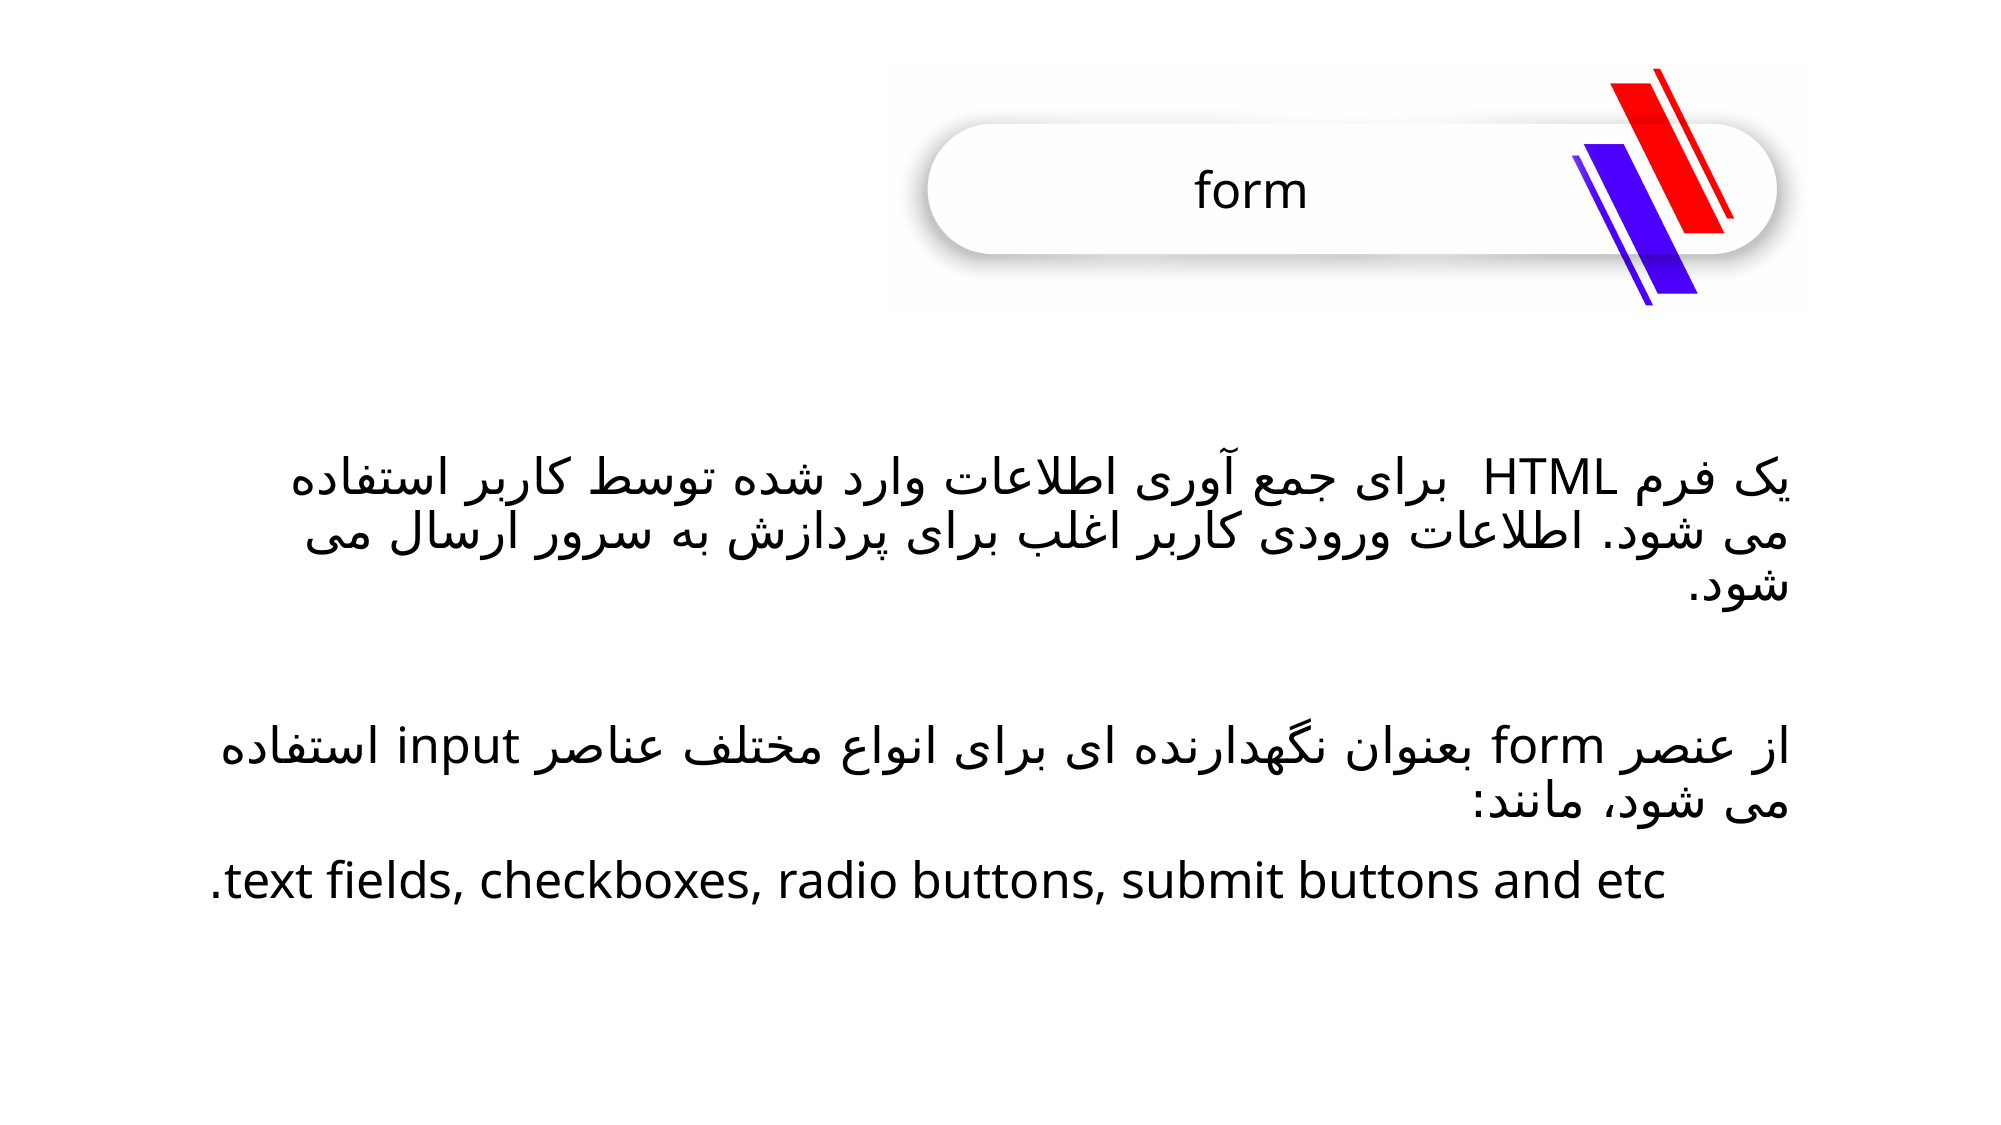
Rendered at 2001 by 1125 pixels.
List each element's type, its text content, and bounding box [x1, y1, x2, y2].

subtitle یک فرم HTML برای جمع آوری اطلاعات وارد شده توسط کاربر استفاده می شود. اطلاعات ورودی کاربر اغلب برای پردازش به سرور ارسال می شود. از عنصر form بعنوان نگهدارنده ای برای انواع مختلف عناصر input استفاده می شود، مانند: text fields, checkboxes, radio buttons, submit buttons and etc. [193, 352, 1807, 1003]
picture [887, 64, 1810, 315]
